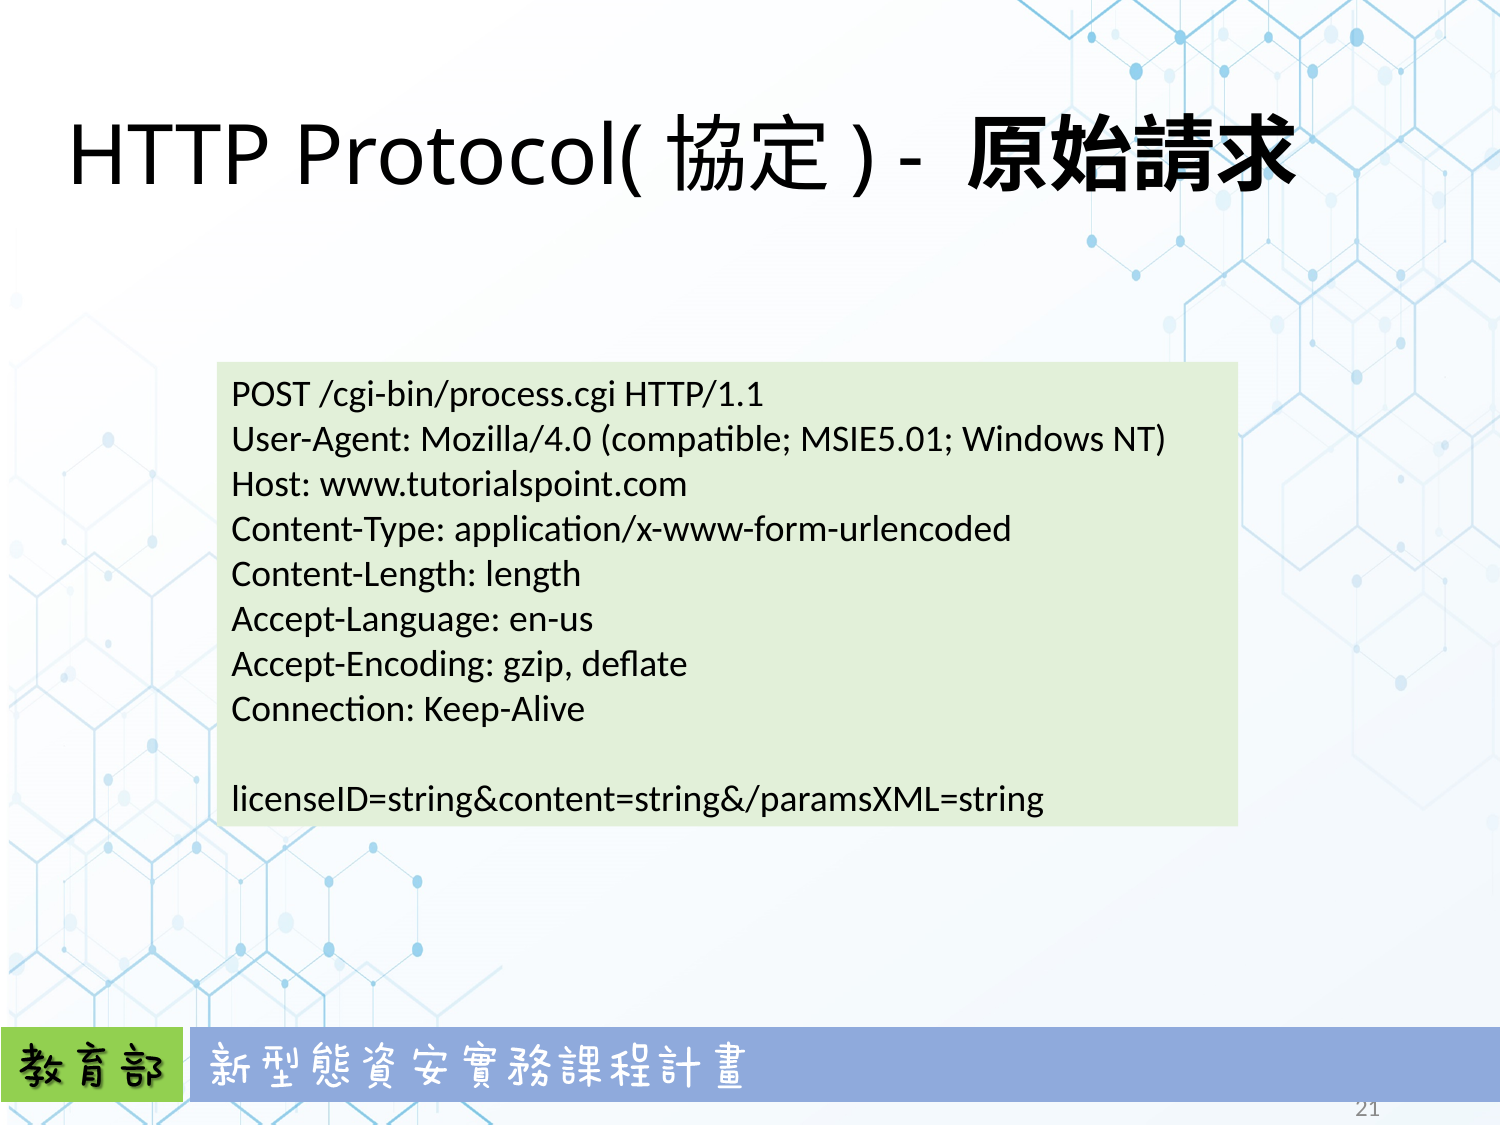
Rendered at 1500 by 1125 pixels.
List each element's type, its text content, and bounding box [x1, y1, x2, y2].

title HTTP Protocol(協定) - 原始請求 [51, 97, 1449, 223]
text_box POST /cgi-bin/process.cgi HTTP/1.1 User-Agent: Mozilla/4.0 (compatible; MSIE5.01; Windows NT) Host: www.tutorialspoint.com Content-Type: application/x-www-form-urlencoded Content-Length: length Accept-Language: en-us Accept-Encoding: gzip, deflate Connection: Keep-Alive licenseID=string&content=string&/paramsXML=string [216, 361, 1239, 827]
picture [0, 0, 1500, 1125]
